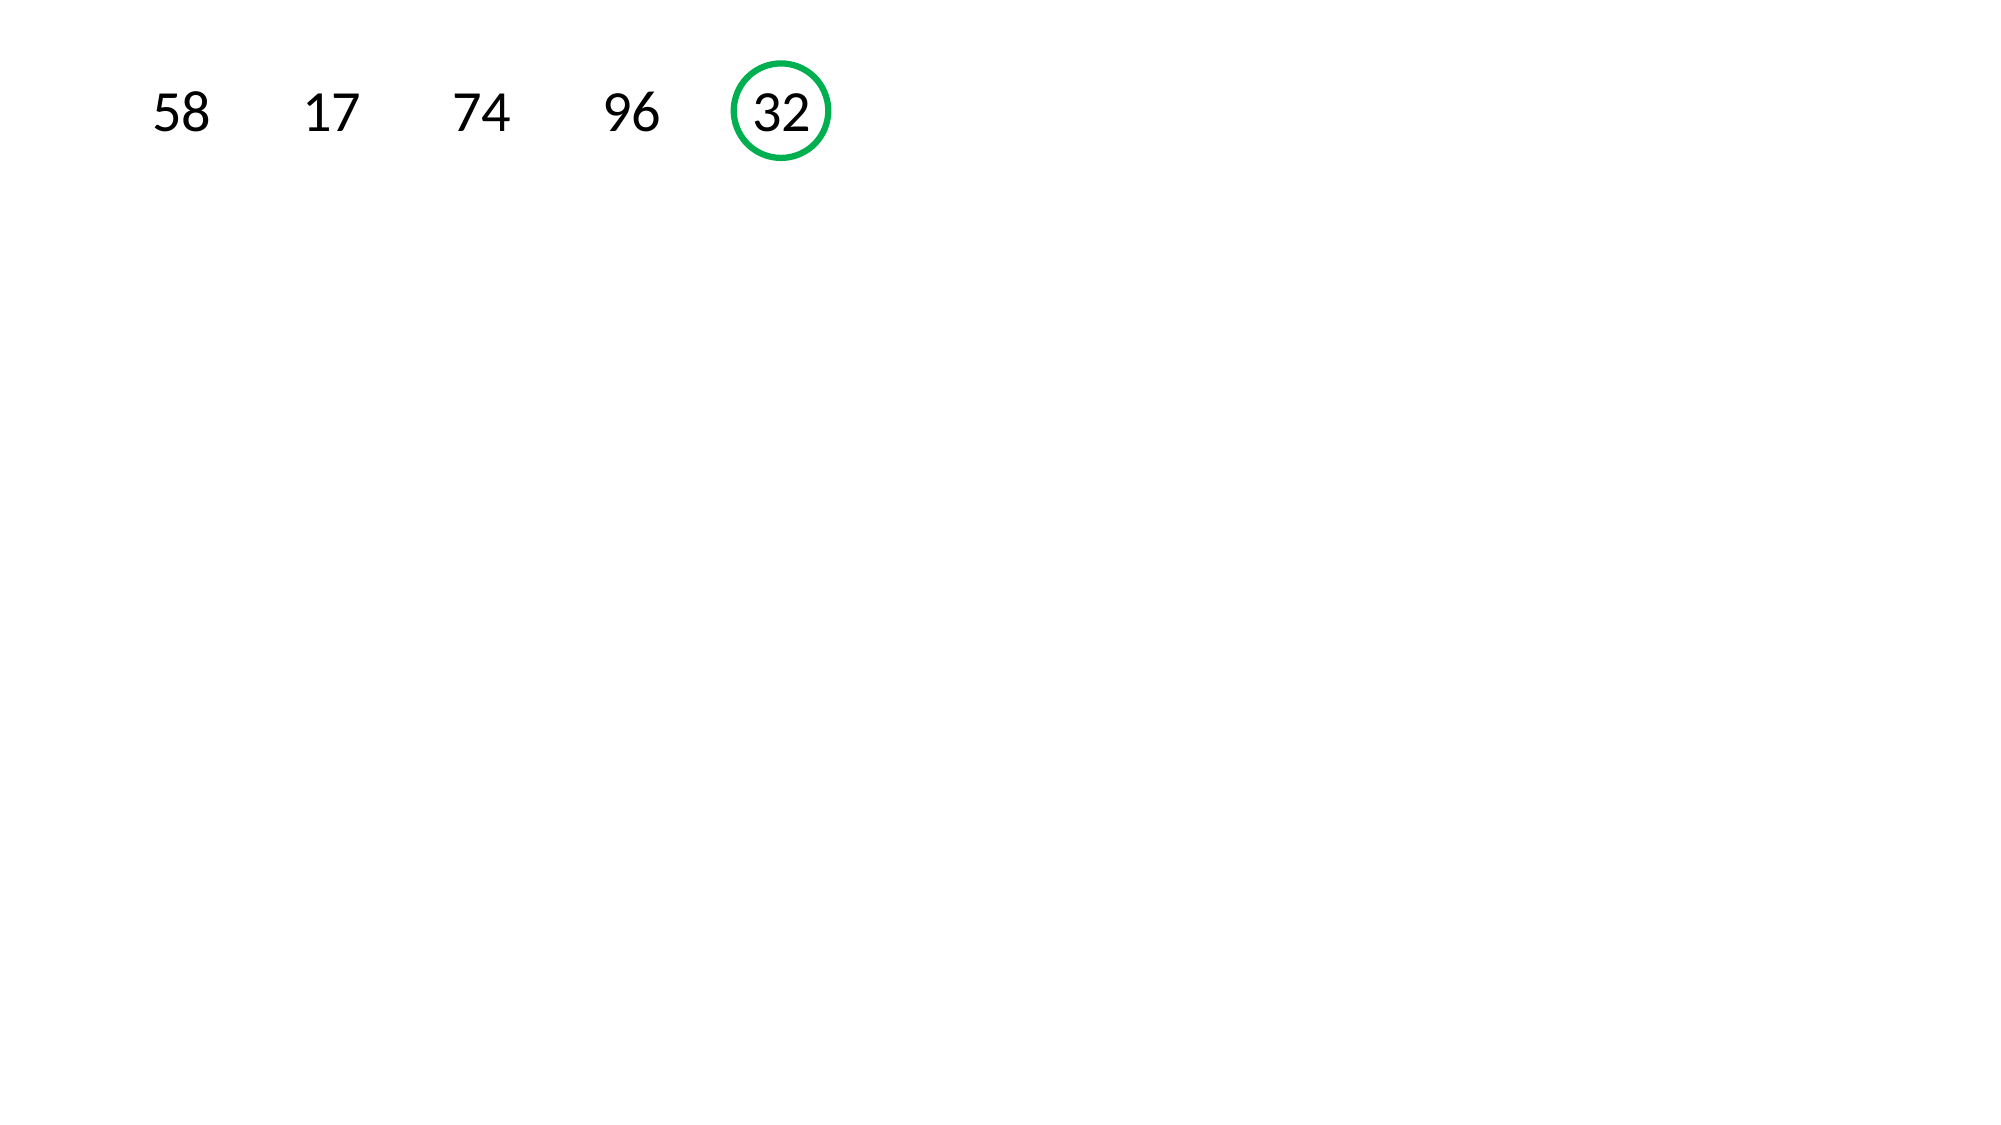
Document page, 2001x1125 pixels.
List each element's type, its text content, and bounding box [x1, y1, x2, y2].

text_box [732, 62, 830, 159]
list 58 17 74 96 32 [137, 73, 1863, 1060]
